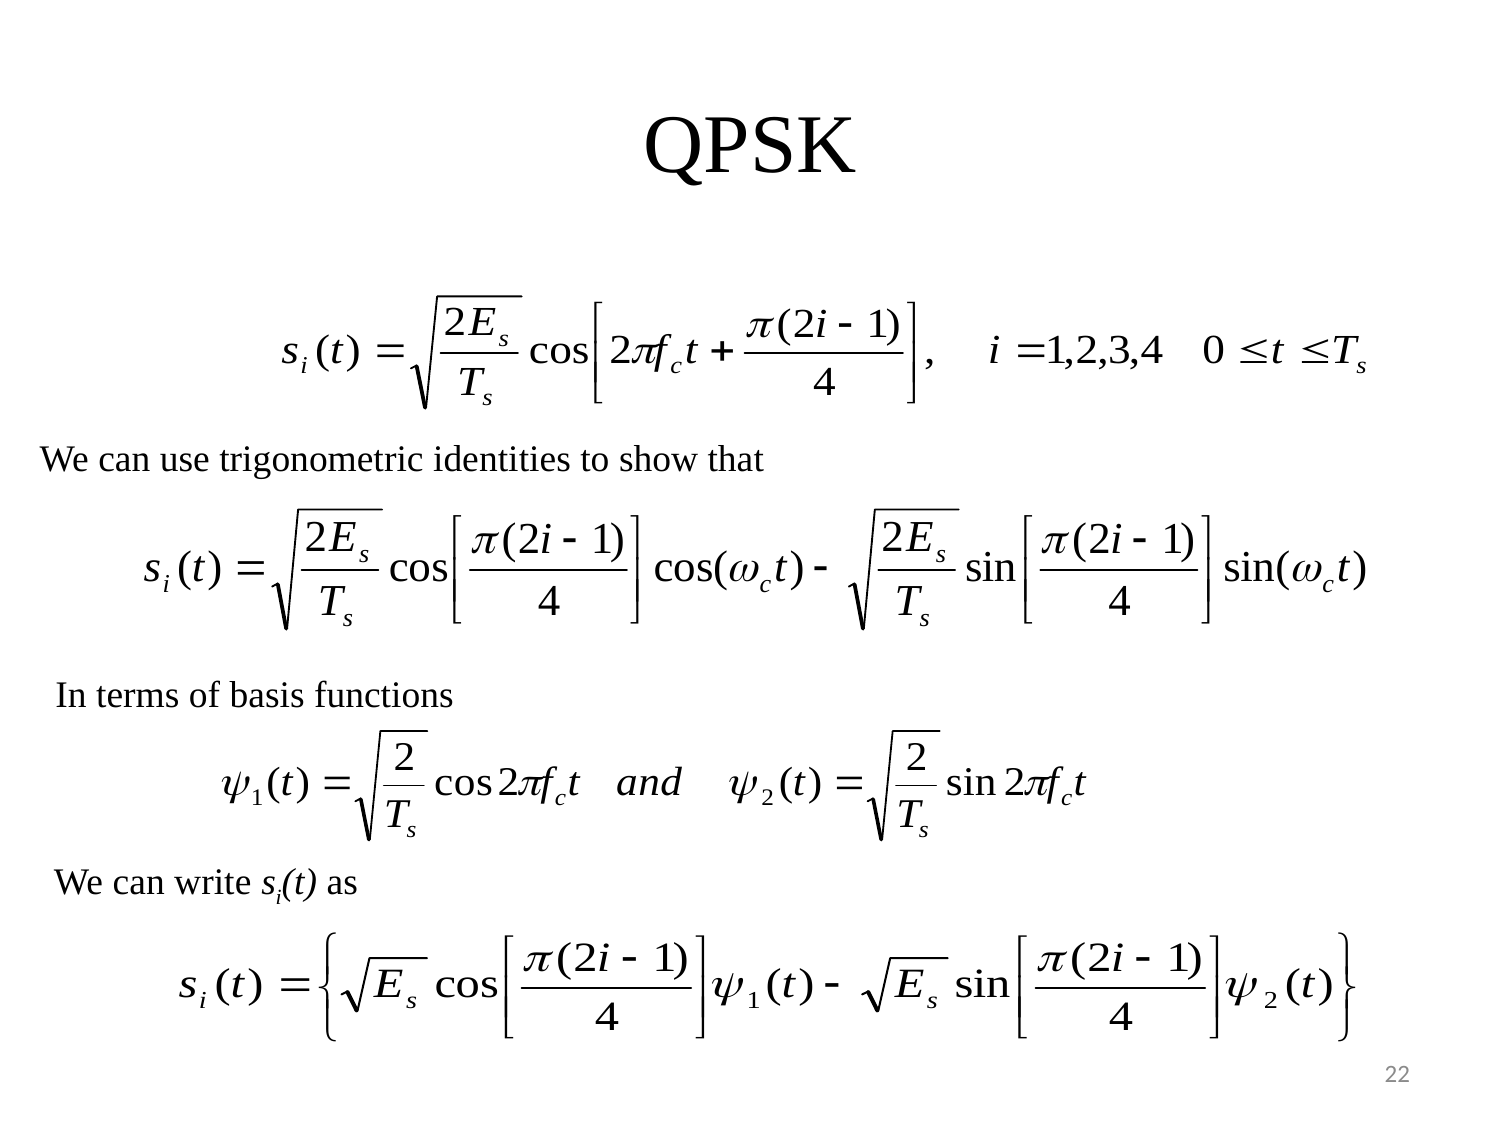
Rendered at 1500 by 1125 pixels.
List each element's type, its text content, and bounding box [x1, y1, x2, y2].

text_box We can write si(t) as [39, 849, 373, 916]
text_box In terms of basis functions [40, 662, 470, 723]
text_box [273, 287, 1377, 419]
slide_number 22 [1074, 1042, 1425, 1103]
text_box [217, 720, 1095, 851]
title QPSK [75, 45, 1425, 233]
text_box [135, 499, 1377, 641]
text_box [170, 924, 1368, 1051]
text_box We can use trigonometric identities to show that [24, 426, 1000, 487]
